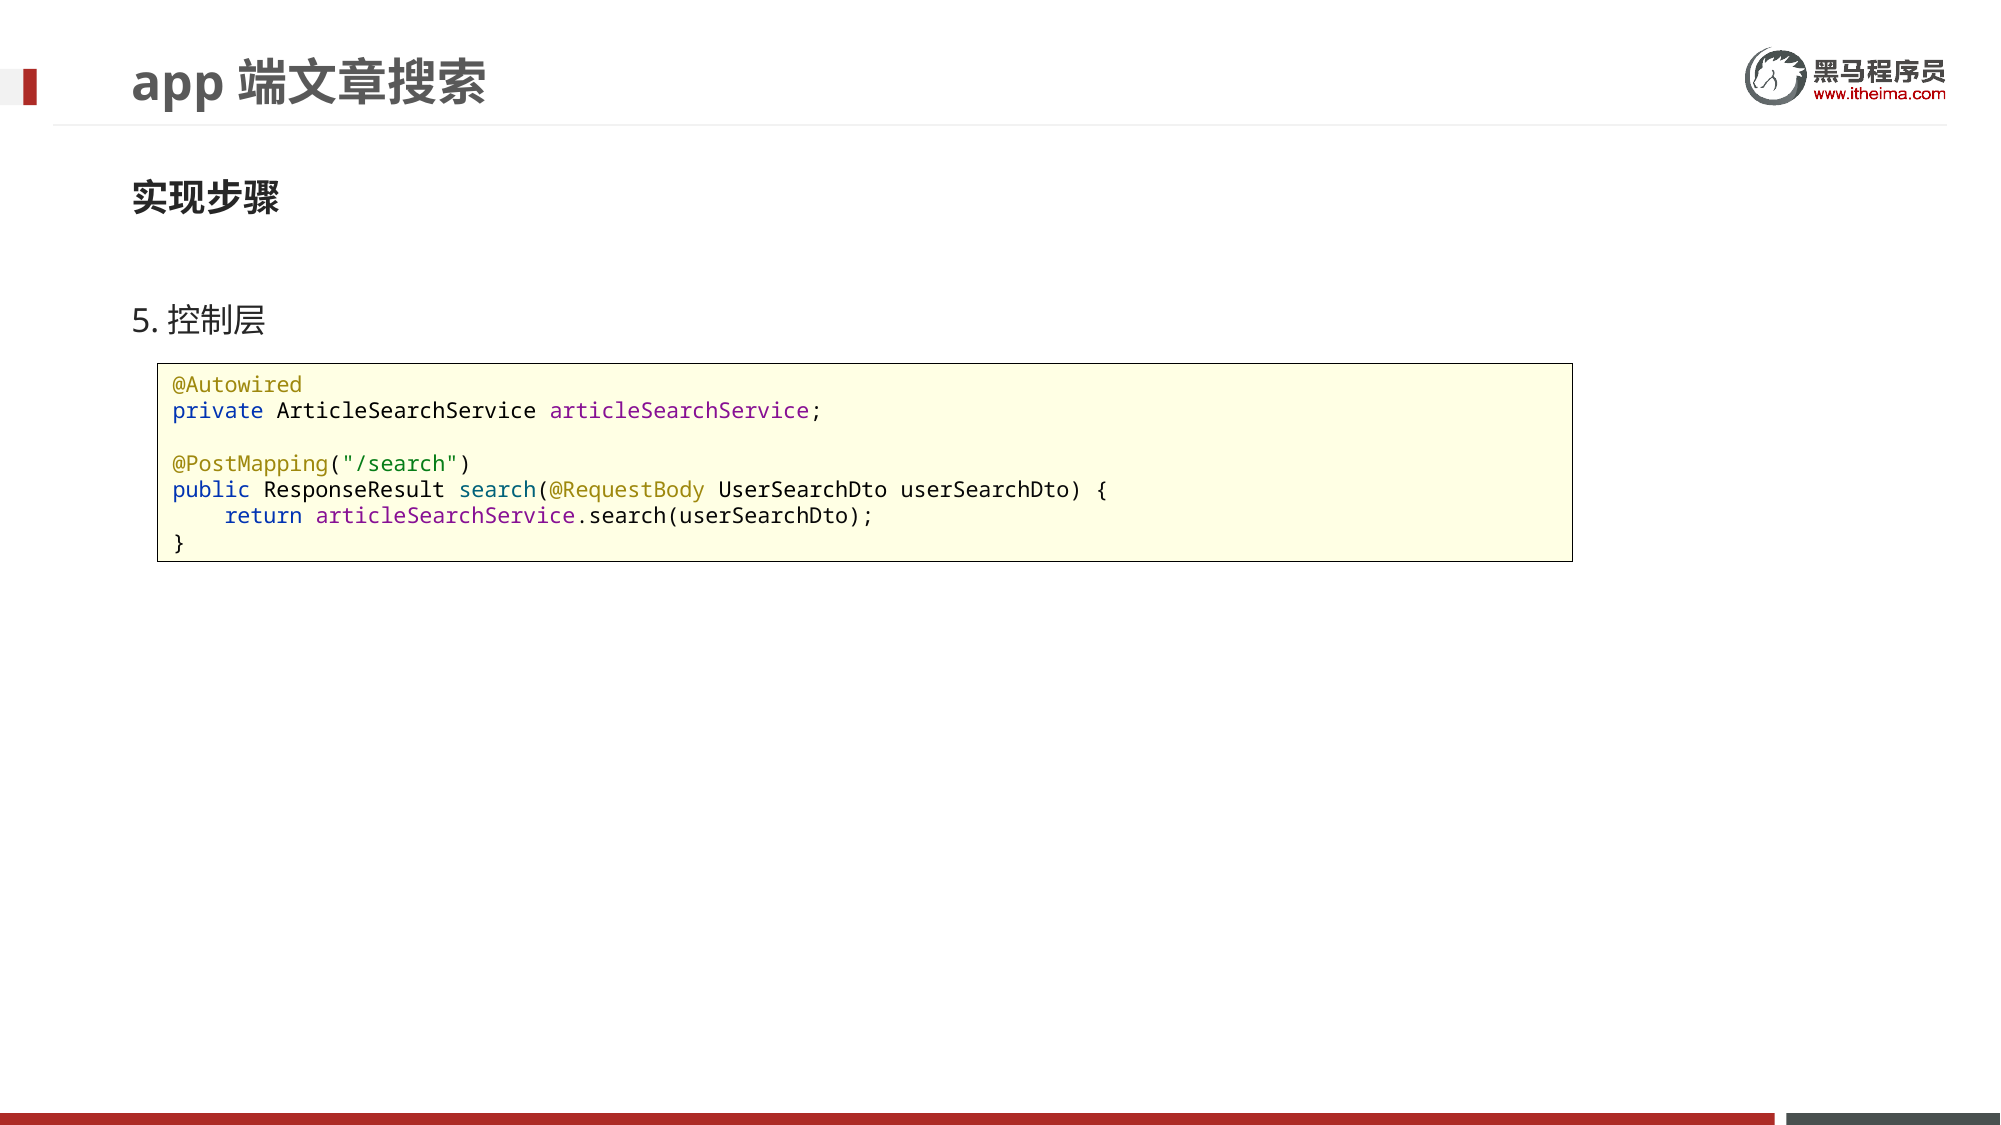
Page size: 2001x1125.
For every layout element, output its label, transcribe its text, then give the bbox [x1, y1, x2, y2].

list 实现步骤 [116, 154, 1872, 239]
list 5.控制层 [116, 271, 1872, 357]
title app端文章搜索 [116, 38, 1556, 124]
text_box @Autowired private ArticleSearchService articleSearchService; @PostMapping("/search") public ResponseResult search(@RequestBody UserSearchDto userSearchDto) { return articleSearchService.search(userSearchDto); } [157, 363, 1573, 562]
picture [1744, 46, 1946, 106]
